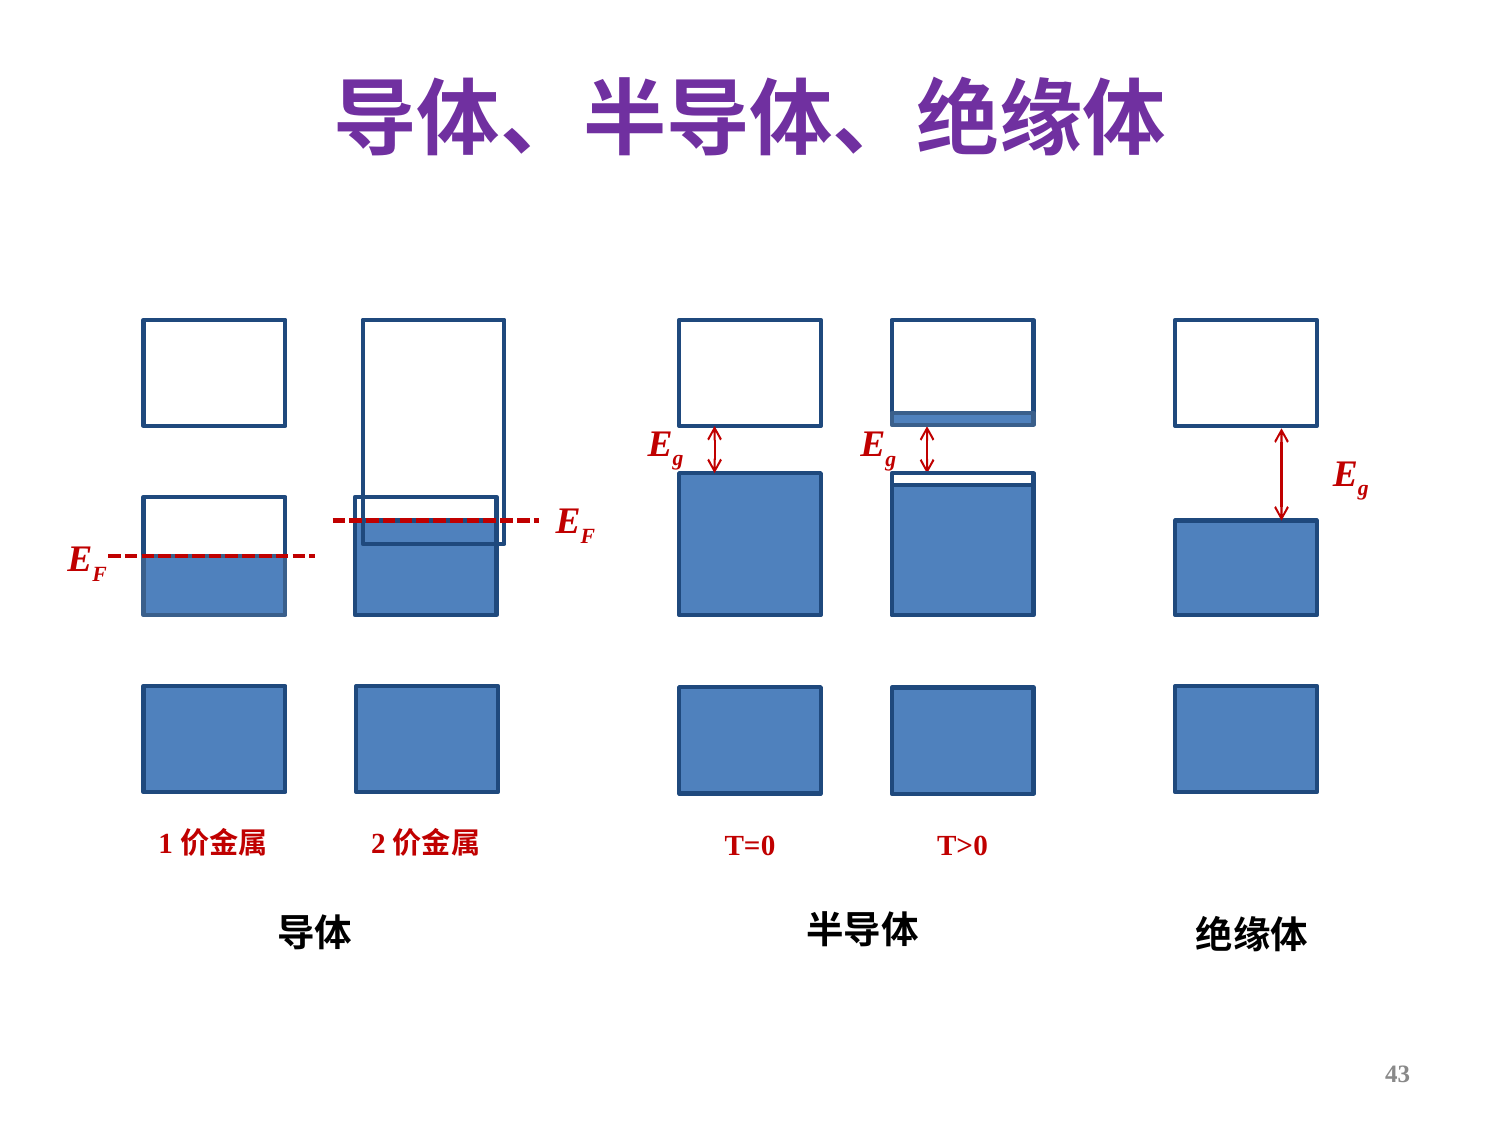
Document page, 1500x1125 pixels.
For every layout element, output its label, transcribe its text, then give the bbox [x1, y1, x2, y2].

text_box [141, 318, 287, 428]
text_box EF [52, 527, 122, 593]
text_box 半导体 [785, 899, 939, 959]
text_box [890, 318, 1036, 411]
text_box [890, 411, 1036, 427]
text_box [141, 565, 287, 617]
text_box Eg [632, 411, 699, 478]
text_box T=0 [679, 818, 821, 869]
text_box [354, 684, 500, 794]
text_box Eg [1318, 441, 1384, 508]
text_box 绝缘体 [1175, 903, 1329, 964]
text_box [353, 529, 499, 617]
text_box [361, 529, 506, 546]
text_box [890, 471, 1036, 487]
text_box 2价金属 [356, 817, 498, 867]
text_box [141, 495, 287, 554]
text_box T>0 [891, 818, 1034, 869]
text_box EF [540, 488, 611, 555]
text_box Eg [845, 411, 912, 478]
text_box [890, 487, 1036, 617]
text_box [677, 685, 823, 796]
text_box [1173, 318, 1319, 428]
text_box [677, 318, 823, 428]
text_box [677, 471, 823, 617]
text_box [1173, 684, 1319, 794]
text_box 1价金属 [143, 817, 286, 867]
slide_number 43 [1074, 1042, 1425, 1103]
text_box [890, 685, 1036, 796]
title 导体、半导体、绝缘体 [75, 45, 1425, 185]
text_box [141, 684, 287, 794]
text_box 导体 [237, 901, 392, 962]
text_box [361, 318, 506, 519]
text_box [1173, 518, 1319, 617]
text_box [353, 495, 361, 518]
